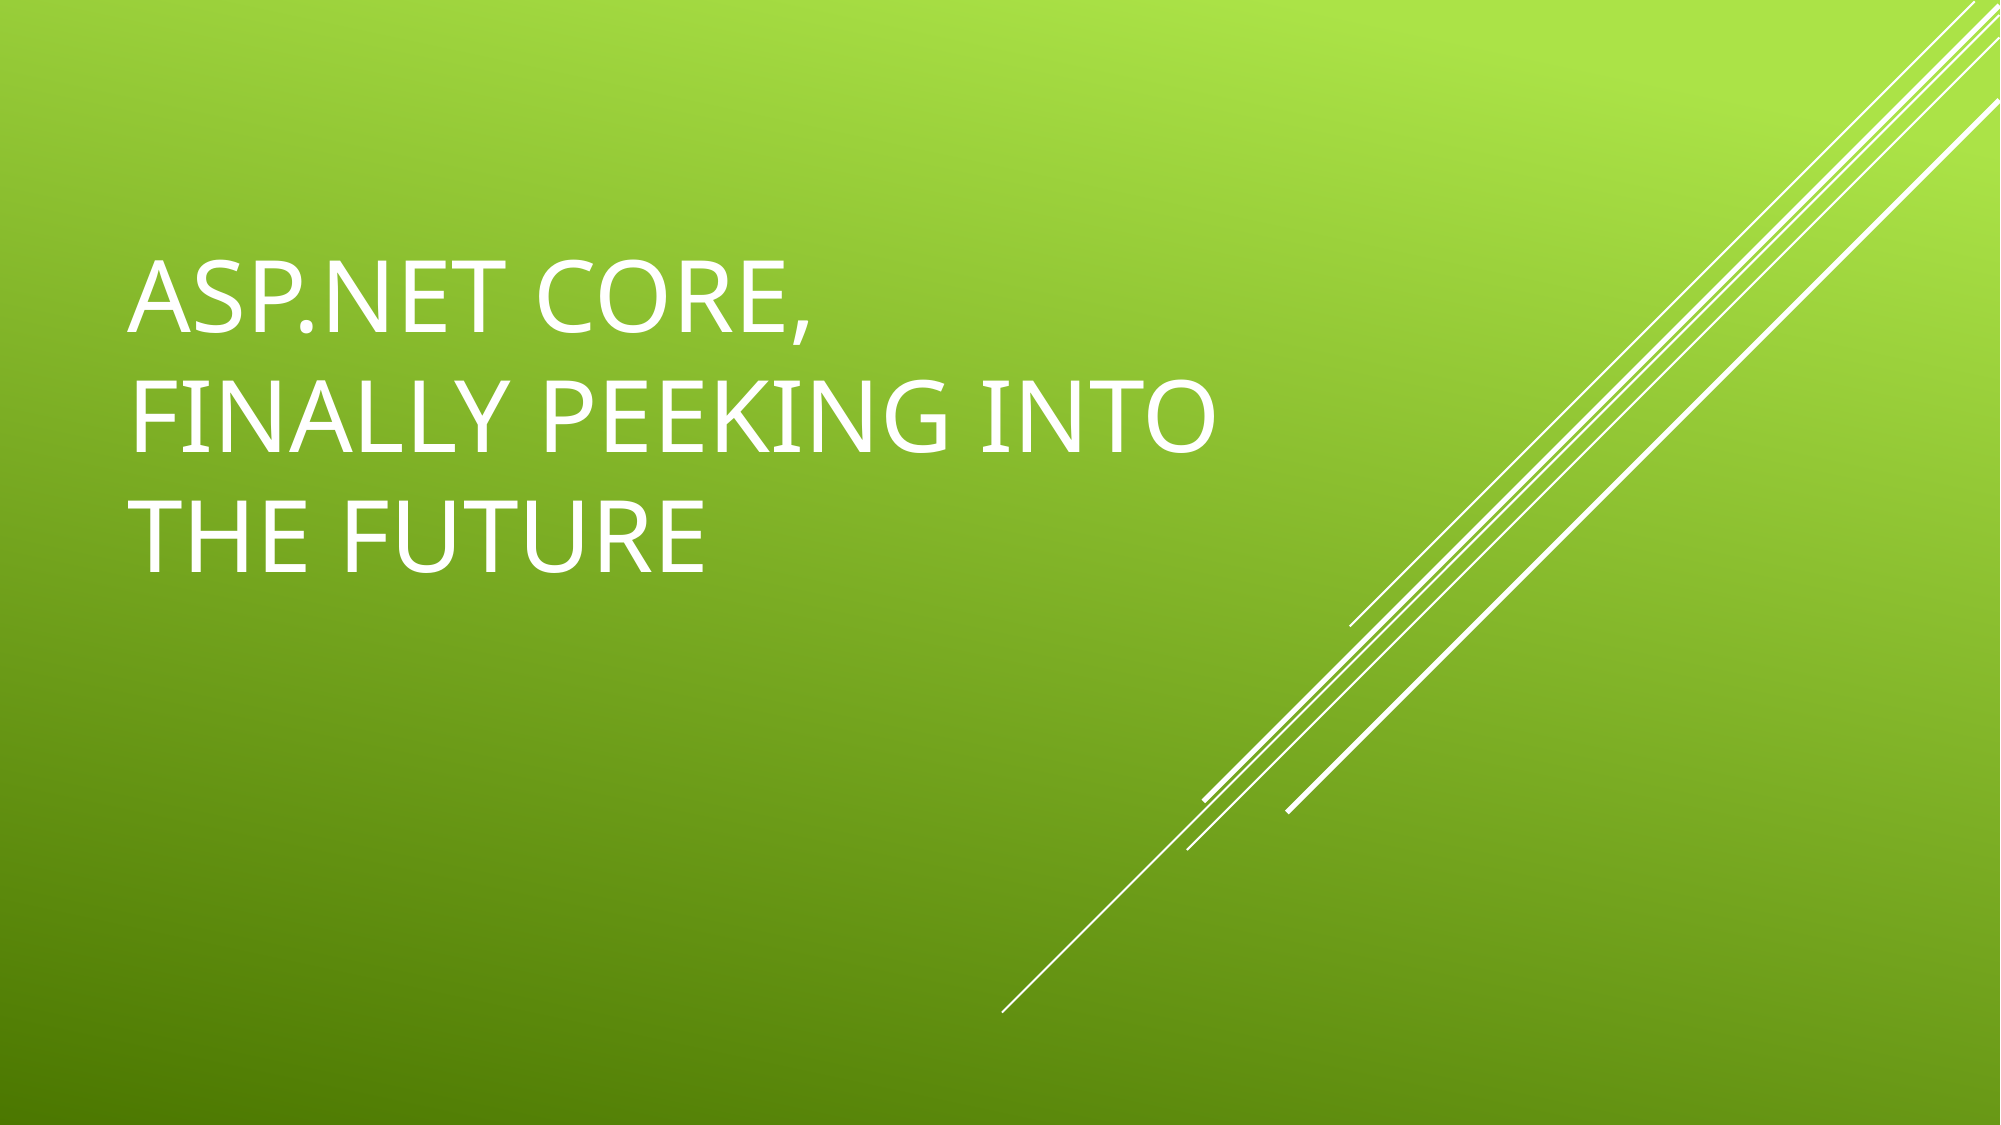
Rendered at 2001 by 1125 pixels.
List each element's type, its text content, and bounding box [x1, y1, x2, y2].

subtitle [112, 630, 1163, 950]
title ASP.NET CORE, FINALLY PEEKING INTO THE FUTURE [112, 112, 1425, 600]
